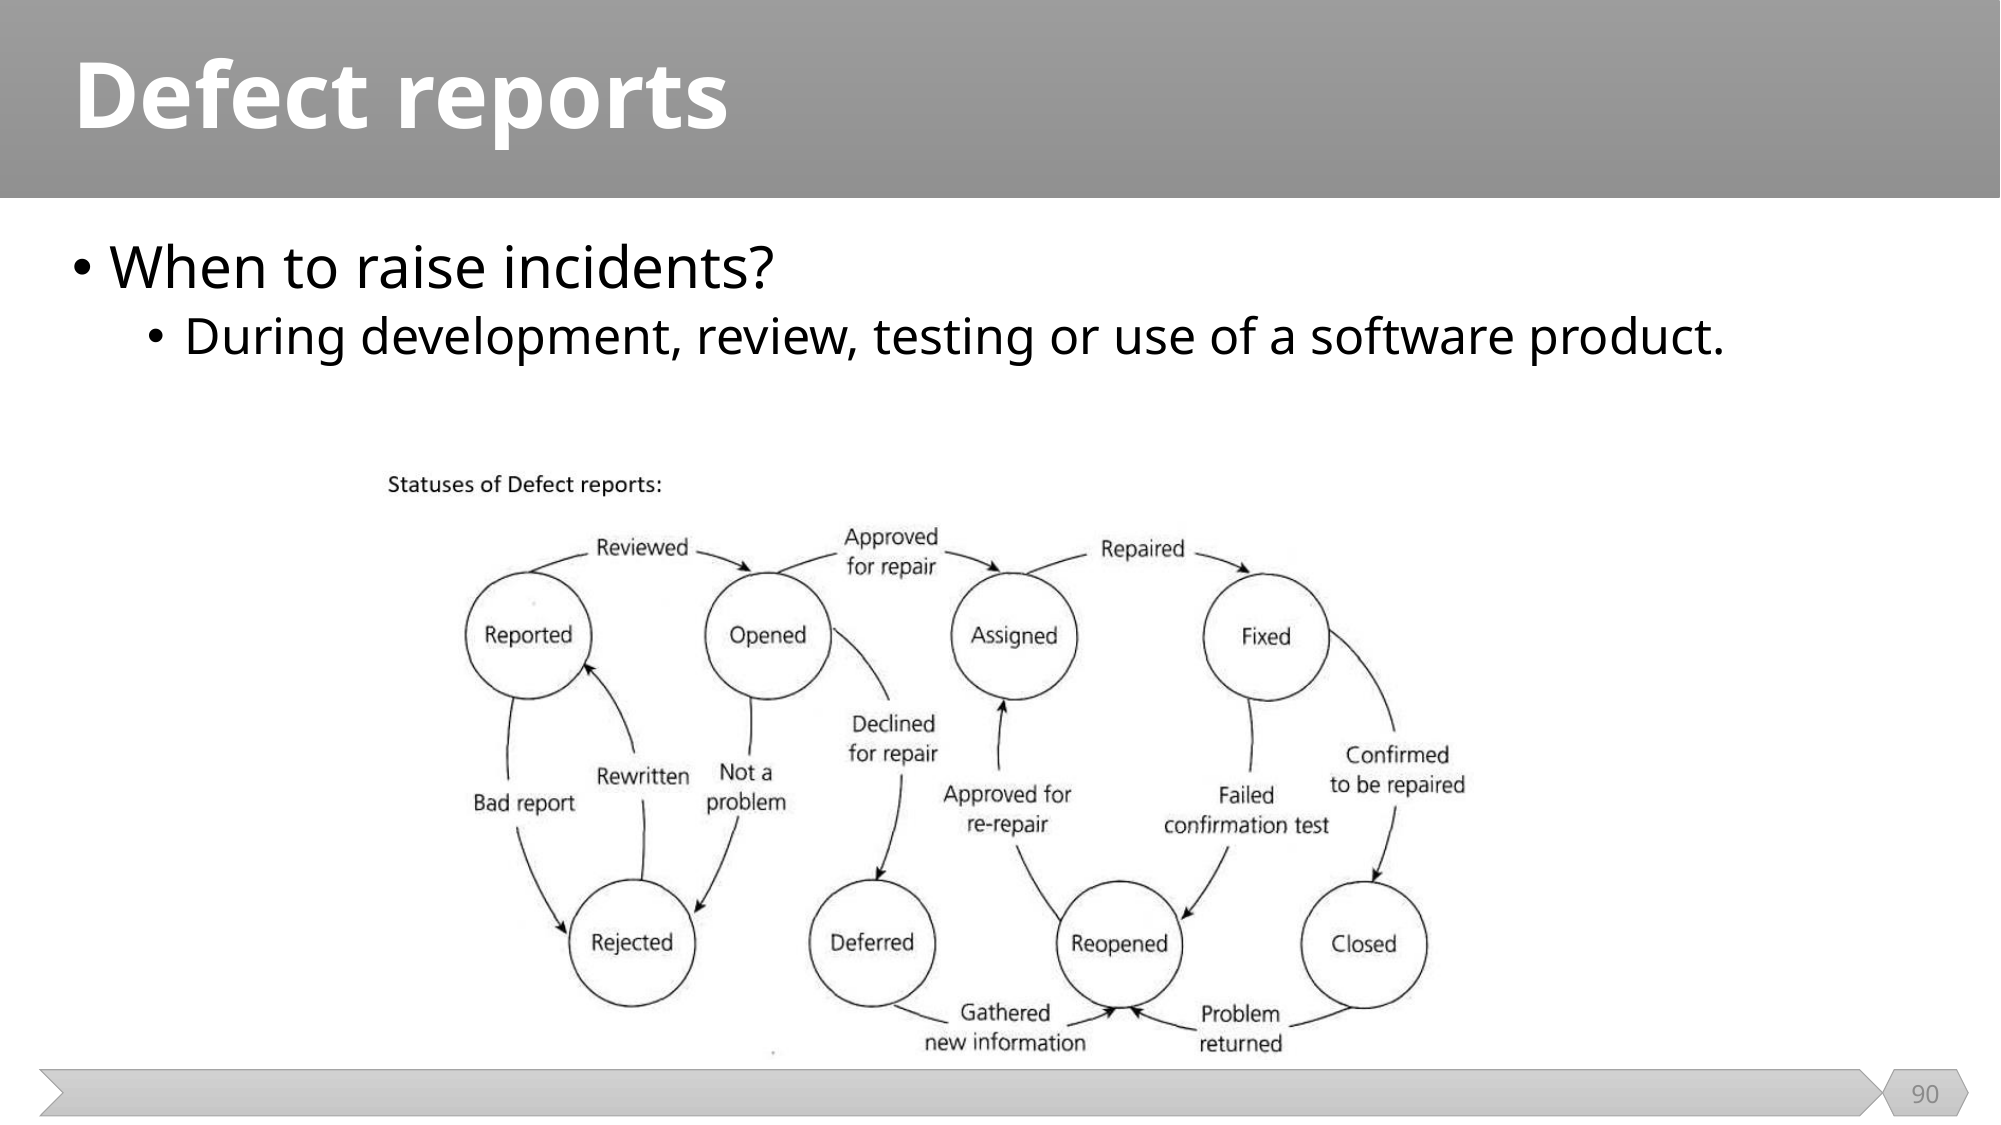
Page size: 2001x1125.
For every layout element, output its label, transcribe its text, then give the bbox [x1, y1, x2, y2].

slide_number 90 [1882, 1065, 1969, 1125]
picture [382, 454, 1511, 1060]
list When to raise incidents? During development, review, testing or use of a software product. [56, 230, 1969, 1010]
title Defect reports [56, 0, 1969, 199]
